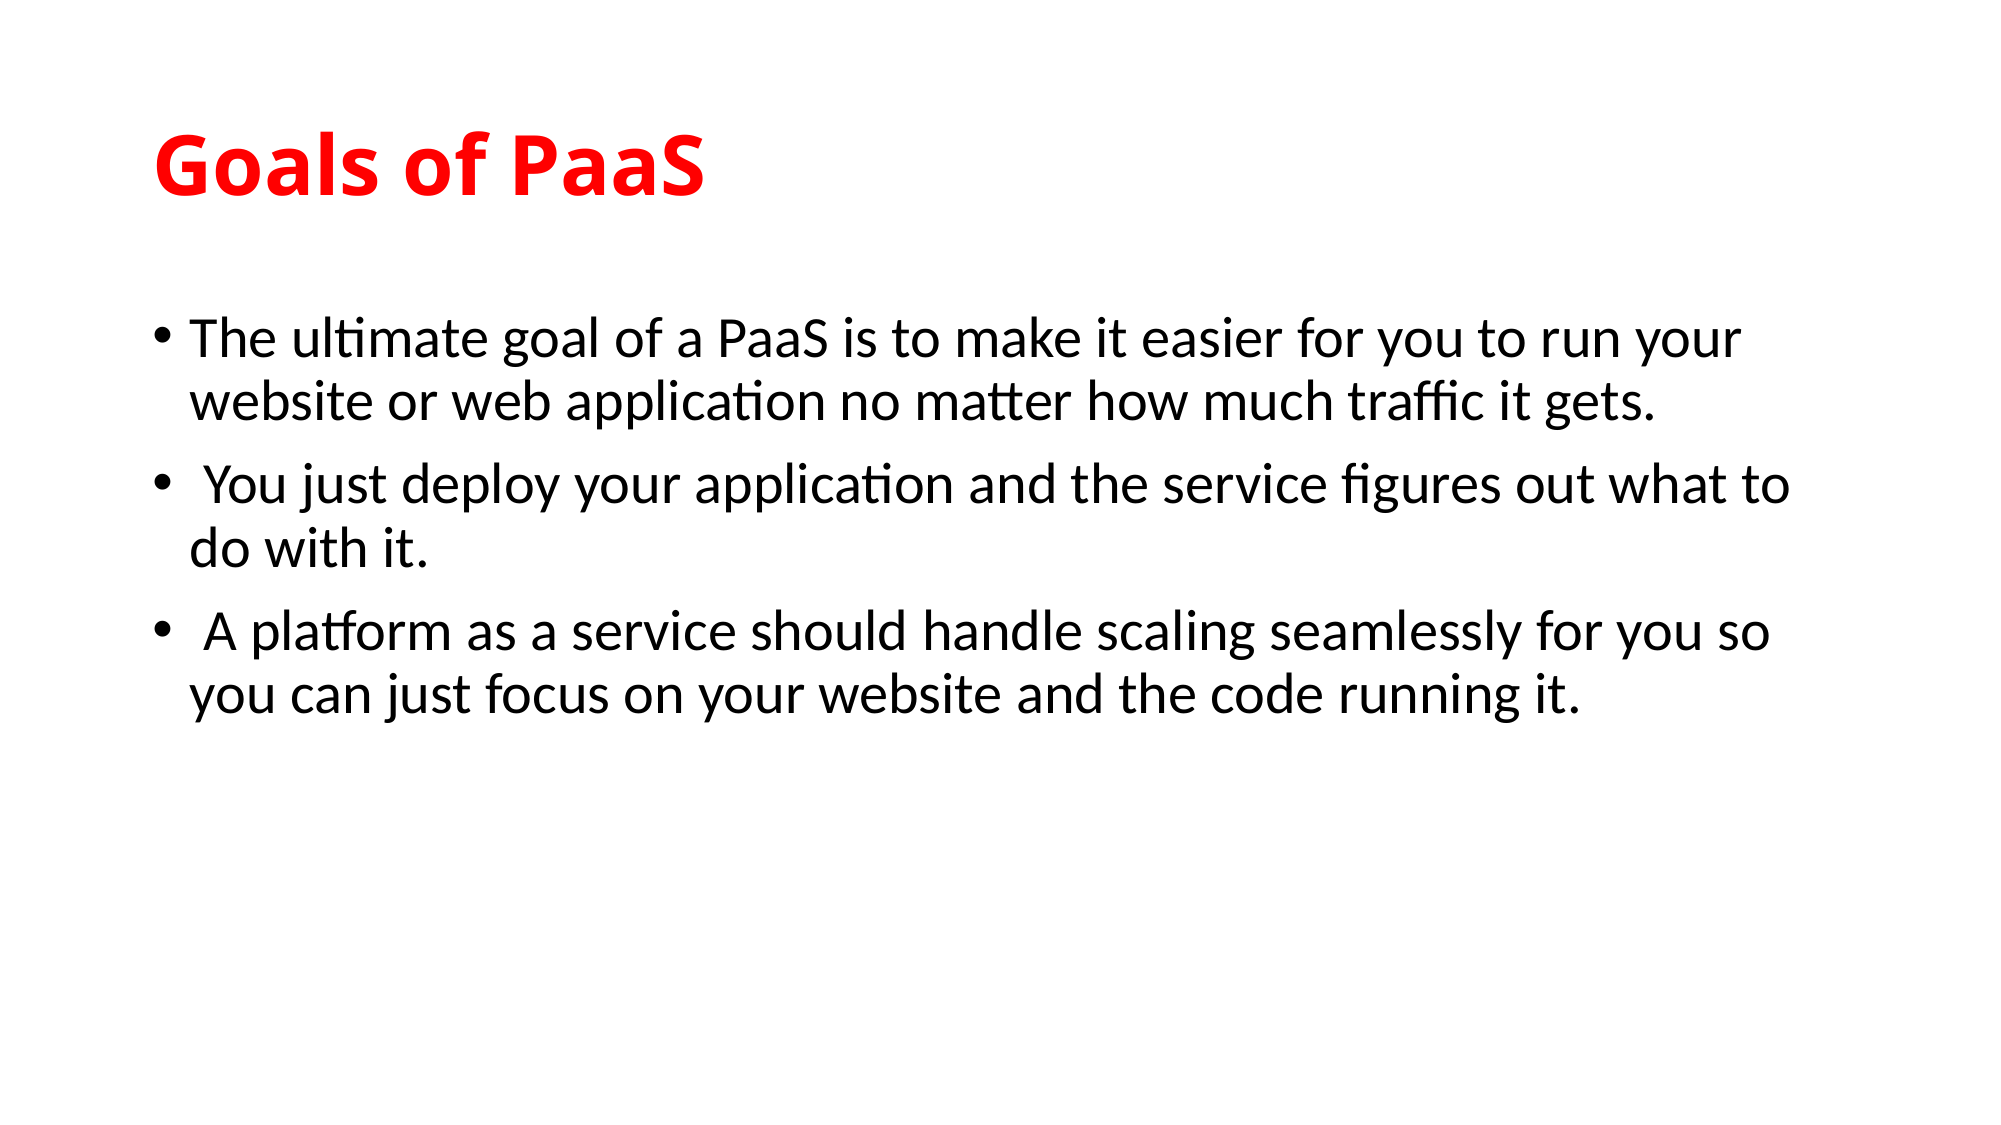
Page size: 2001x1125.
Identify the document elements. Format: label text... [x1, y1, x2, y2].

title Goals of PaaS [137, 59, 1863, 278]
list The ultimate goal of a PaaS is to make it easier for you to run your website or web application no matter how much traffic it gets. You just deploy your application and the service figures out what to do with it. A platform as a service should handle scaling seamlessly for you so you can just focus on your website and the code running it. [137, 299, 1863, 1014]
